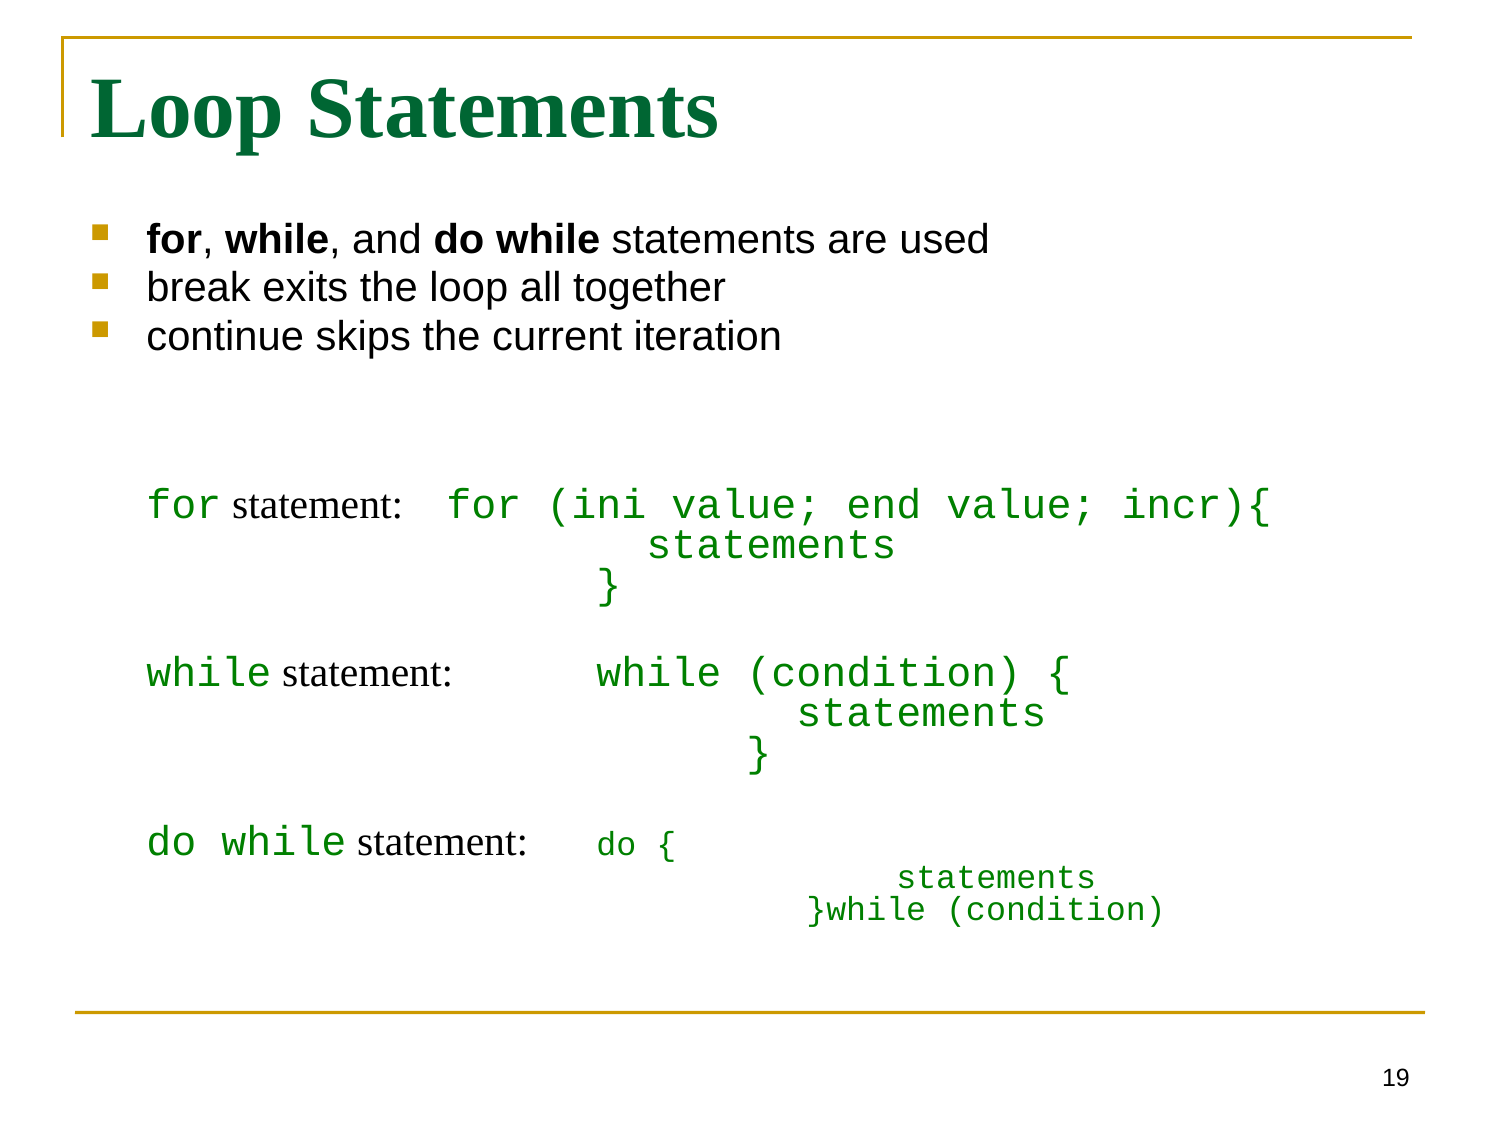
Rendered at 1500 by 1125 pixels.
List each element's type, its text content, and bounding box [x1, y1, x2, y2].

slide_number 19 [1074, 1024, 1425, 1100]
list for, while, and do while statements are used break exits the loop all together continue skips the current iteration for statement: for (ini value; end value; incr){ statements } while statement: while (condition) { statements } do while statement: do { statements }while (condition) [75, 213, 1425, 1012]
title Loop Statements [75, 42, 1425, 213]
